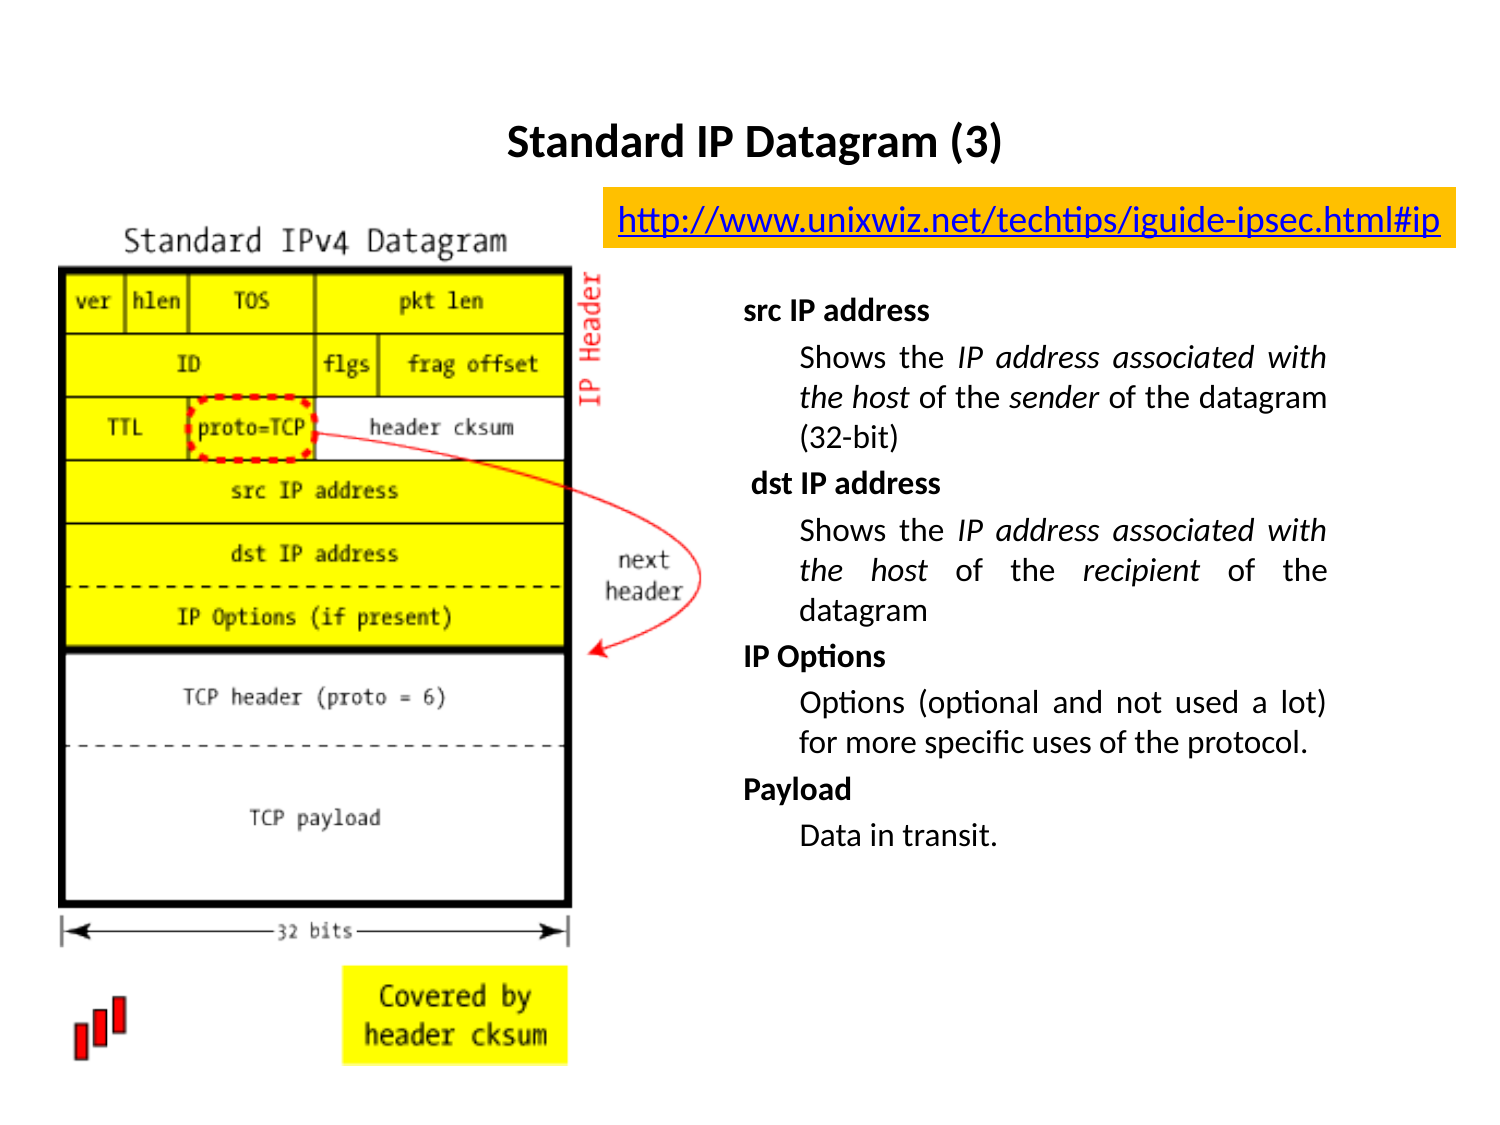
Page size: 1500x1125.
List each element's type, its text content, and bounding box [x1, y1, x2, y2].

text_box src IP address Shows the IP address associated with the host of the sender of the datagram (32-bit) dst IP address Shows the IP address associated with the host of the recipient of the datagram IP Options Options (optional and not used a lot) for more specific uses of the protocol. Payload Data in transit. [726, 281, 1343, 1024]
title Standard IP Datagram (3) [75, 45, 1425, 220]
picture [58, 222, 704, 1066]
text_box http://www.unixwiz.net/techtips/iguide-ipsec.html#ip [603, 187, 1456, 248]
